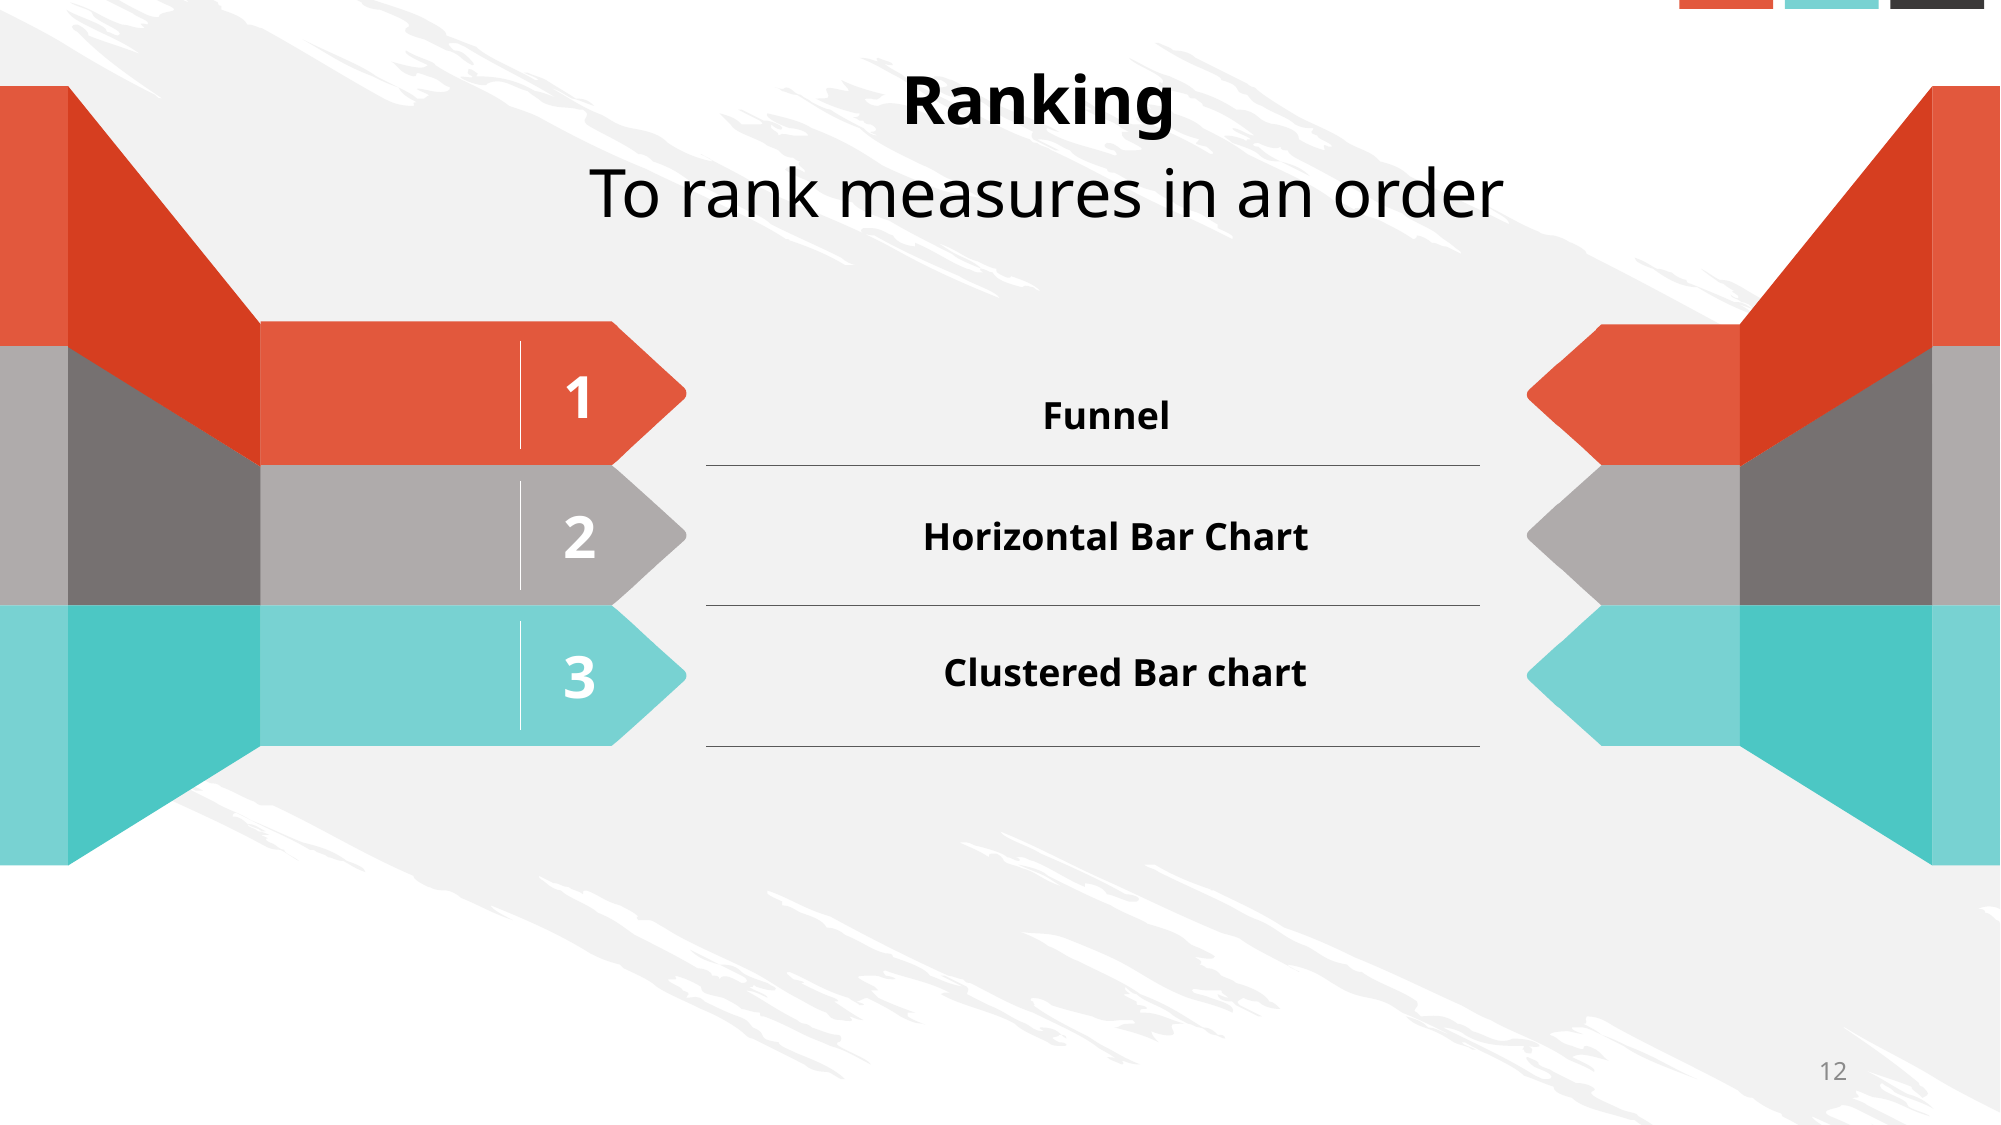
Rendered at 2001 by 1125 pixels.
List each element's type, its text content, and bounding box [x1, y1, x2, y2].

text_box [1526, 605, 1739, 746]
text_box 3 [542, 640, 618, 711]
text_box [0, 86, 68, 346]
text_box Horizontal Bar Chart [728, 512, 1504, 558]
text_box [1739, 605, 1933, 866]
text_box [68, 86, 261, 467]
text_box [1739, 348, 1933, 605]
text_box [68, 605, 261, 866]
slide_number 12 [1412, 1042, 1863, 1103]
text_box [1526, 324, 1739, 465]
text_box Clustered Bar chart [738, 649, 1513, 695]
text_box [0, 346, 68, 605]
text_box 2 [542, 500, 618, 571]
text_box Funnel [719, 391, 1494, 477]
text_box [1933, 86, 2000, 346]
text_box [1933, 346, 2000, 605]
text_box [0, 605, 68, 866]
text_box [1526, 465, 1739, 605]
text_box [1739, 86, 1933, 467]
text_box [260, 321, 687, 465]
text_box [261, 605, 687, 746]
text_box 1 [542, 359, 618, 430]
list Ranking To rank measures in an order [391, 59, 1705, 241]
text_box [68, 348, 261, 605]
text_box [1933, 605, 2000, 866]
text_box [261, 465, 687, 605]
